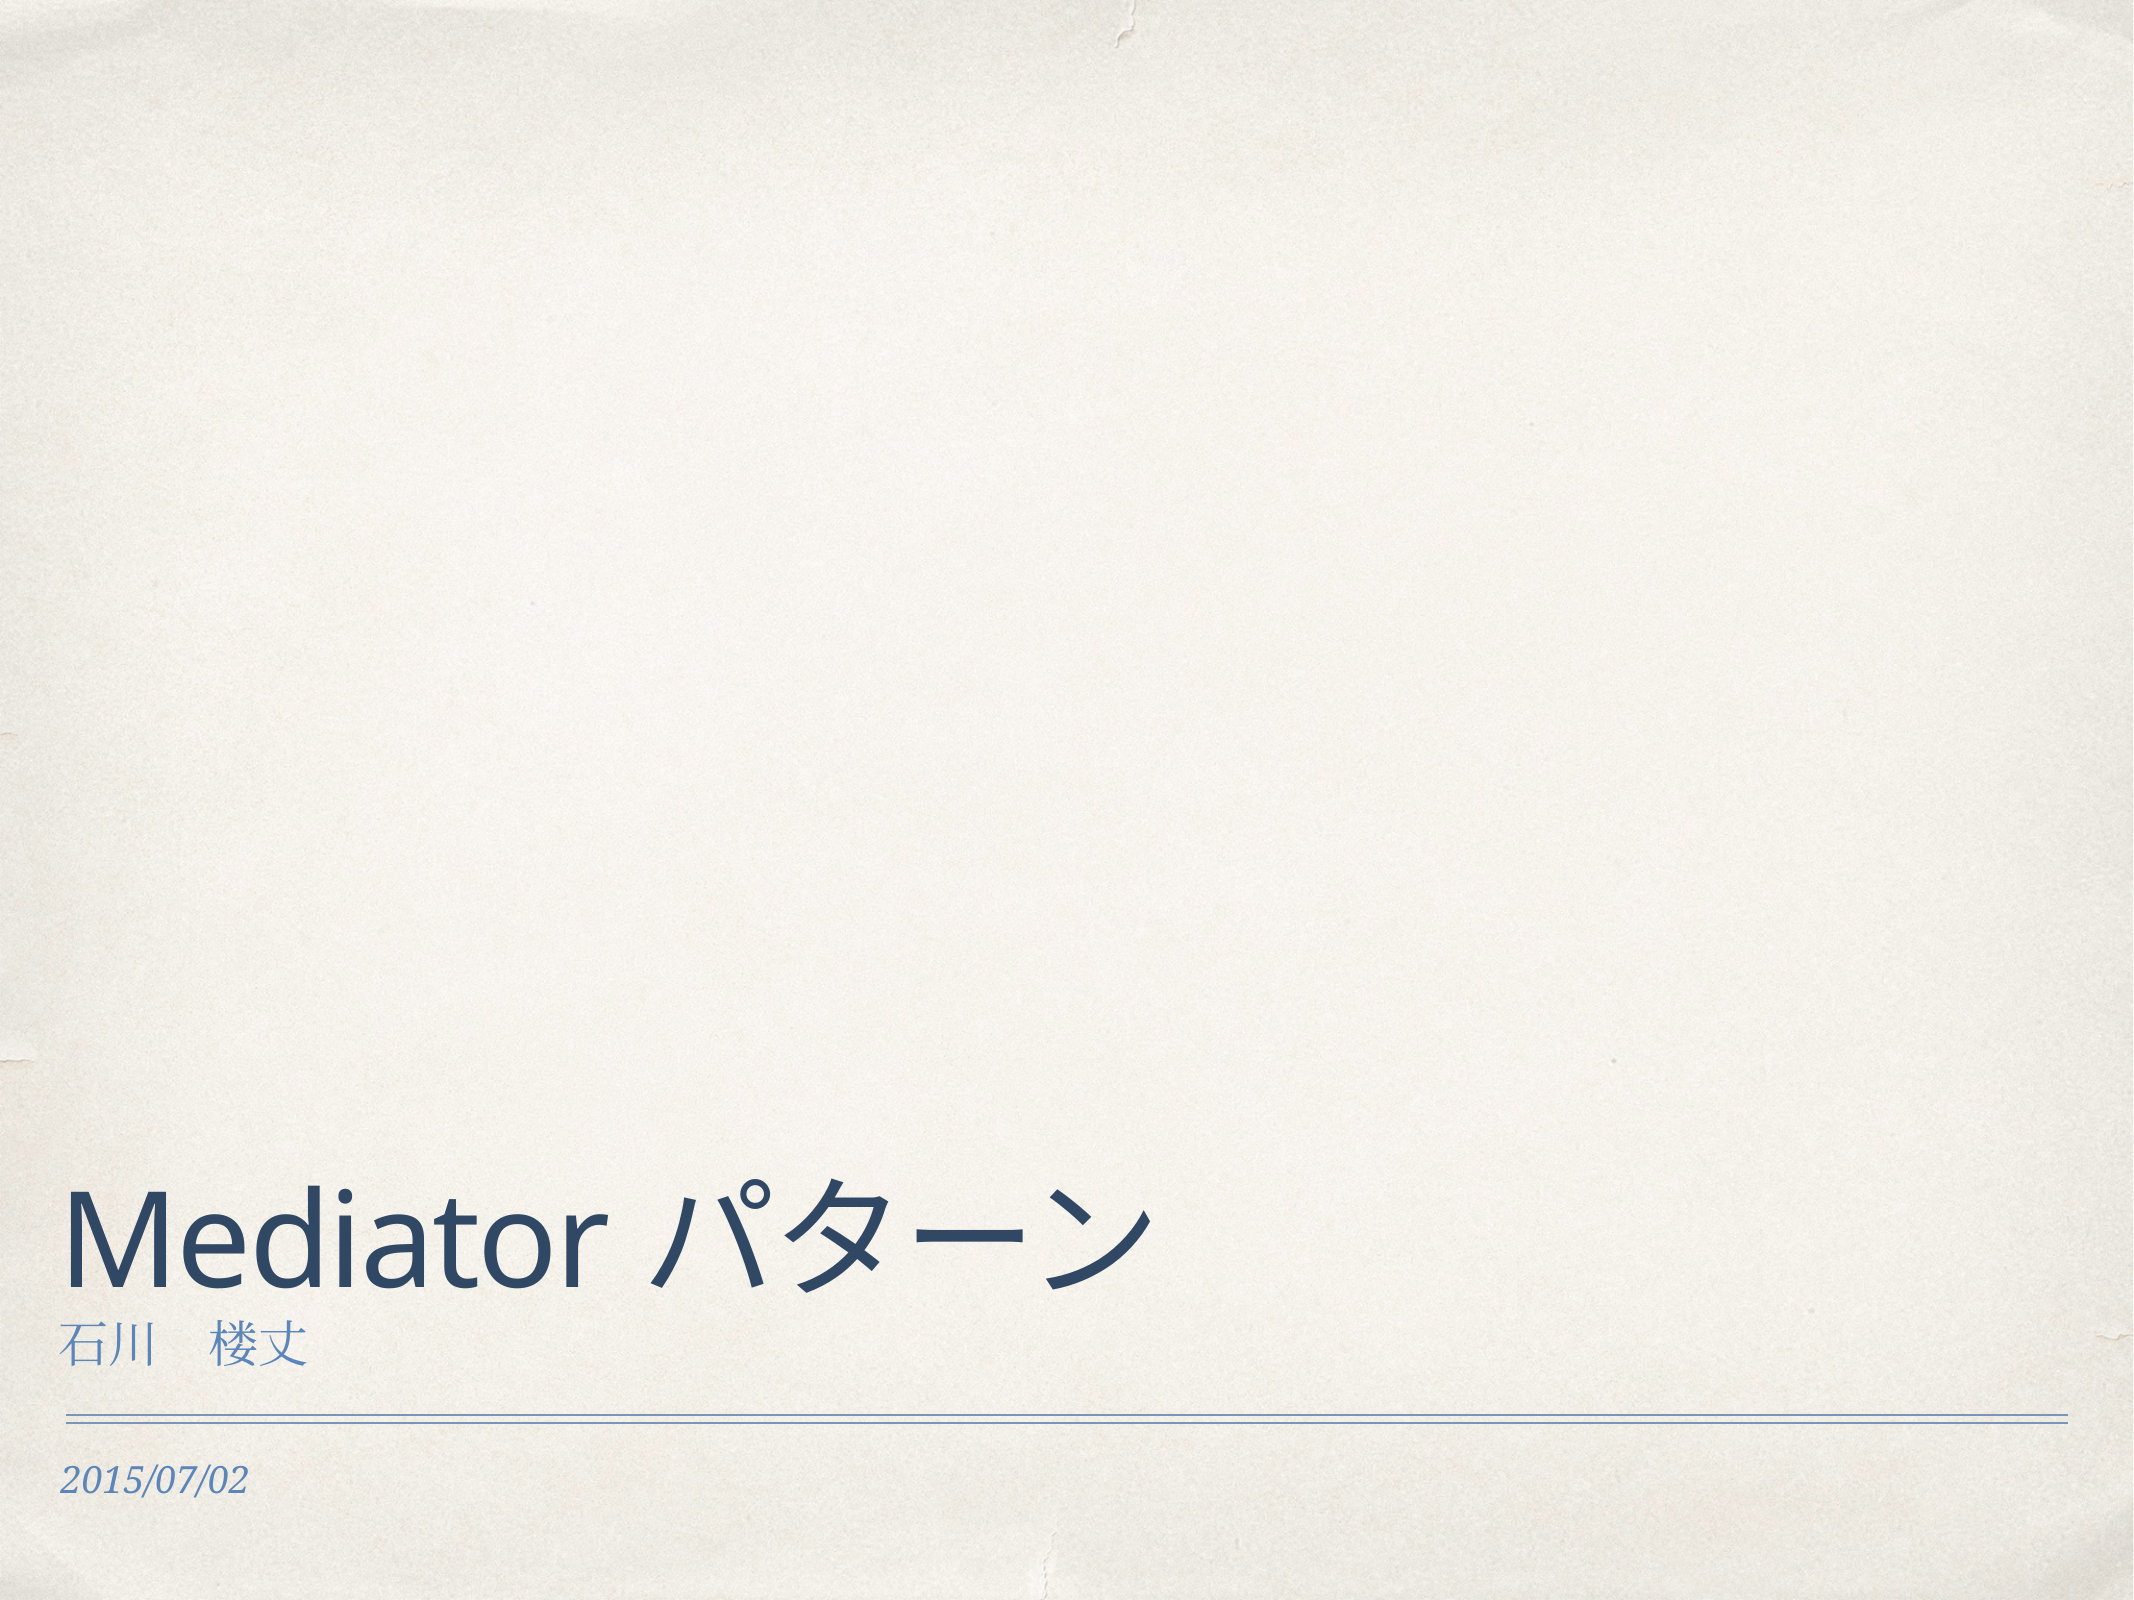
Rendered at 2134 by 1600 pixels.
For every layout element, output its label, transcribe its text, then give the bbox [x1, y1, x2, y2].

title Mediatorパターン [57, 968, 2076, 1311]
picture [0, 0, 2134, 1600]
list 石川 楼丈 [57, 1311, 2076, 1397]
text_box 2015/07/02 [60, 1455, 2071, 1501]
